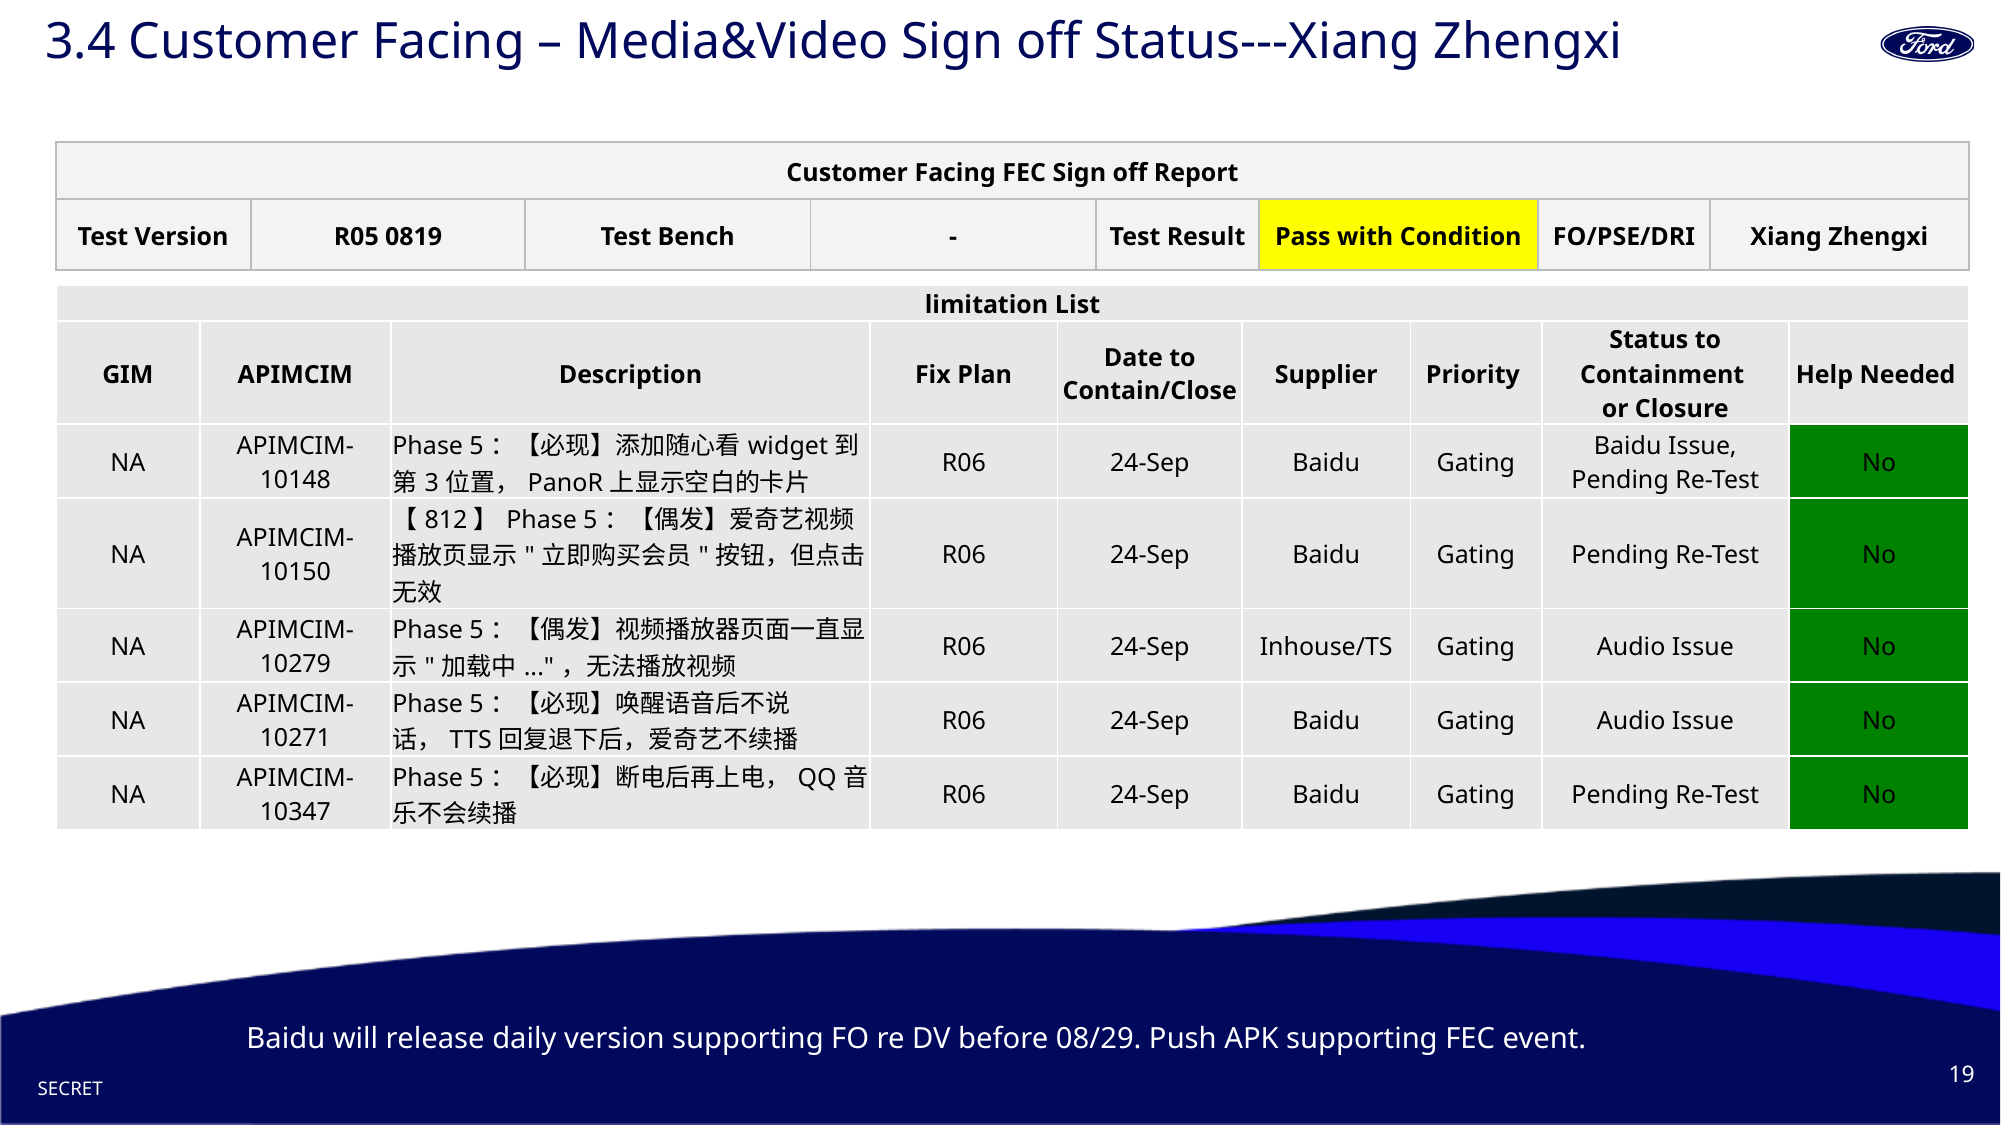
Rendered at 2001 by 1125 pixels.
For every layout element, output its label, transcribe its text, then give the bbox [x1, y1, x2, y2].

table_cell 【812】Phase 5：【偶发】爱奇艺视频播放页显示"立即购买会员"按钮，但点击无效 [392, 499, 869, 608]
table_cell Pending Re-Test [1543, 499, 1788, 608]
table_cell R06 [871, 425, 1057, 497]
table_cell Gating [1411, 609, 1541, 681]
table_cell Test Version [57, 200, 250, 269]
table_cell Phase 5：【必现】唤醒语音后不说话，TTS回复退下后，爱奇艺不续播 [392, 683, 869, 755]
table_cell No [1790, 499, 1968, 608]
picture [0, 0, 2001, 1125]
table_cell 24-Sep [1058, 683, 1241, 755]
table_cell R06 [871, 609, 1057, 681]
table_cell Pending Re-Test [1543, 757, 1788, 829]
table_cell - [811, 200, 1095, 269]
table_cell GIM [57, 322, 199, 423]
table_cell Audio Issue [1543, 683, 1788, 755]
table_cell 24-Sep [1058, 609, 1241, 681]
table_cell No [1790, 683, 1968, 755]
table_cell NA [57, 425, 199, 497]
table_cell No [1790, 425, 1968, 497]
table_cell Date to Contain/Close [1058, 322, 1241, 423]
table_cell 24-Sep [1058, 757, 1241, 829]
table_cell 24-Sep [1058, 425, 1241, 497]
table_cell Gating [1411, 425, 1541, 497]
table_cell Test Result [1097, 200, 1258, 269]
table_cell NA [57, 757, 199, 829]
table_cell APIMCIM-10347 [201, 757, 390, 829]
table_cell Supplier [1243, 322, 1410, 423]
table_cell Inhouse/TS [1243, 609, 1410, 681]
table_cell Pass with Condition [1260, 200, 1537, 269]
table_cell Audio Issue [1543, 609, 1788, 681]
table_cell FO/PSE/DRI [1539, 200, 1709, 269]
table_cell NA [57, 609, 199, 681]
table_cell R06 [871, 683, 1057, 755]
title 3.4 Customer Facing – Media&Video Sign off Status---Xiang Zhengxi [30, 7, 1984, 91]
table_cell Gating [1411, 683, 1541, 755]
table_cell Baidu [1243, 683, 1410, 755]
table_cell APIMCIM-10148 [201, 425, 390, 497]
table_header Customer Facing FEC Sign off Report [57, 143, 1968, 198]
table_cell APIMCIM-10150 [201, 499, 390, 608]
table_cell Phase 5：【必现】断电后再上电，QQ音乐不会续播 [392, 757, 869, 829]
table_cell R06 [871, 499, 1057, 608]
table_cell Baidu [1243, 499, 1410, 608]
table_cell Fix Plan [871, 322, 1057, 423]
table_cell Baidu [1243, 425, 1410, 497]
table_cell Baidu Issue, Pending Re-Test [1543, 425, 1788, 497]
table_cell Description [392, 322, 869, 423]
table_cell Phase 5：【偶发】视频播放器页面一直显示"加载中..."，无法播放视频 [392, 609, 869, 681]
table_cell Test Bench [526, 200, 810, 269]
table_cell NA [57, 683, 199, 755]
table_cell R05 0819 [252, 200, 524, 269]
table_cell NA [57, 499, 199, 608]
table_cell Status to Containment or Closure [1543, 322, 1788, 423]
table_cell No [1790, 757, 1968, 829]
table_cell R06 [871, 757, 1057, 829]
table_cell Gating [1411, 757, 1541, 829]
table_cell Priority [1411, 322, 1541, 423]
table_cell Phase 5：【必现】添加随心看widget到第3位置，PanoR上显示空白的卡片 [392, 425, 869, 497]
table_header limitation List [57, 286, 1968, 320]
table_cell No [1790, 609, 1968, 681]
list Baidu will release daily version supporting FO re DV before 08/29. Push APK supporting FEC event. [231, 949, 1944, 1125]
table_cell Baidu [1243, 757, 1410, 829]
table_cell Help Needed [1790, 322, 1968, 423]
table_cell APIMCIM-10279 [201, 609, 390, 681]
table_cell APIMCIM [201, 322, 390, 423]
table_cell 24-Sep [1058, 499, 1241, 608]
table_cell Gating [1411, 499, 1541, 608]
table_cell Xiang Zhengxi [1711, 200, 1968, 269]
table_cell APIMCIM-10271 [201, 683, 390, 755]
